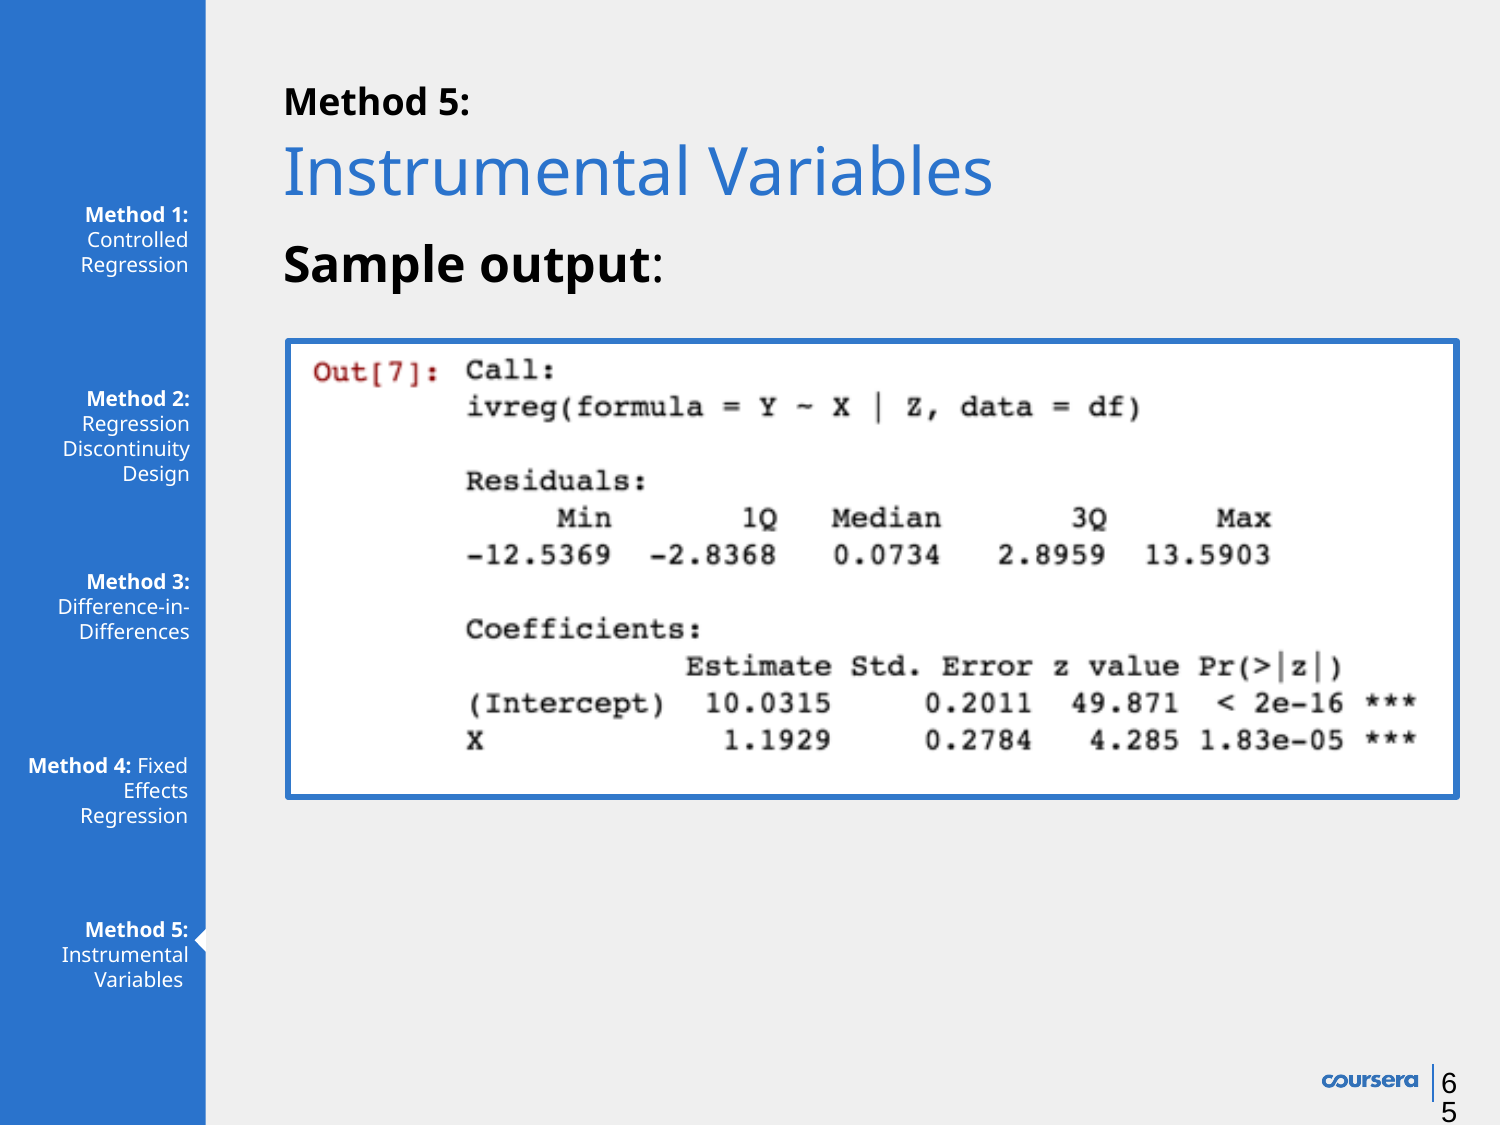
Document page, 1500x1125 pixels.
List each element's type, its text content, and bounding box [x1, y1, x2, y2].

text_box Method 4: Fixed Effects Regression [1, 737, 204, 901]
text_box Method 3: Difference-in- Differences [2, 553, 205, 751]
list Sample output: [268, 217, 1466, 794]
picture [1307, 1068, 1426, 1094]
text_box Method 2: Regression Discontinuity Design [2, 370, 205, 553]
text_box Method 5: Instrumental Variables [0, 901, 204, 1099]
text_box Method 1: Controlled Regression [0, 186, 204, 384]
slide_number ‹#› [1426, 1038, 1483, 1125]
picture [291, 344, 1454, 794]
title Method 5: Instrumental Variables [268, 82, 1466, 217]
